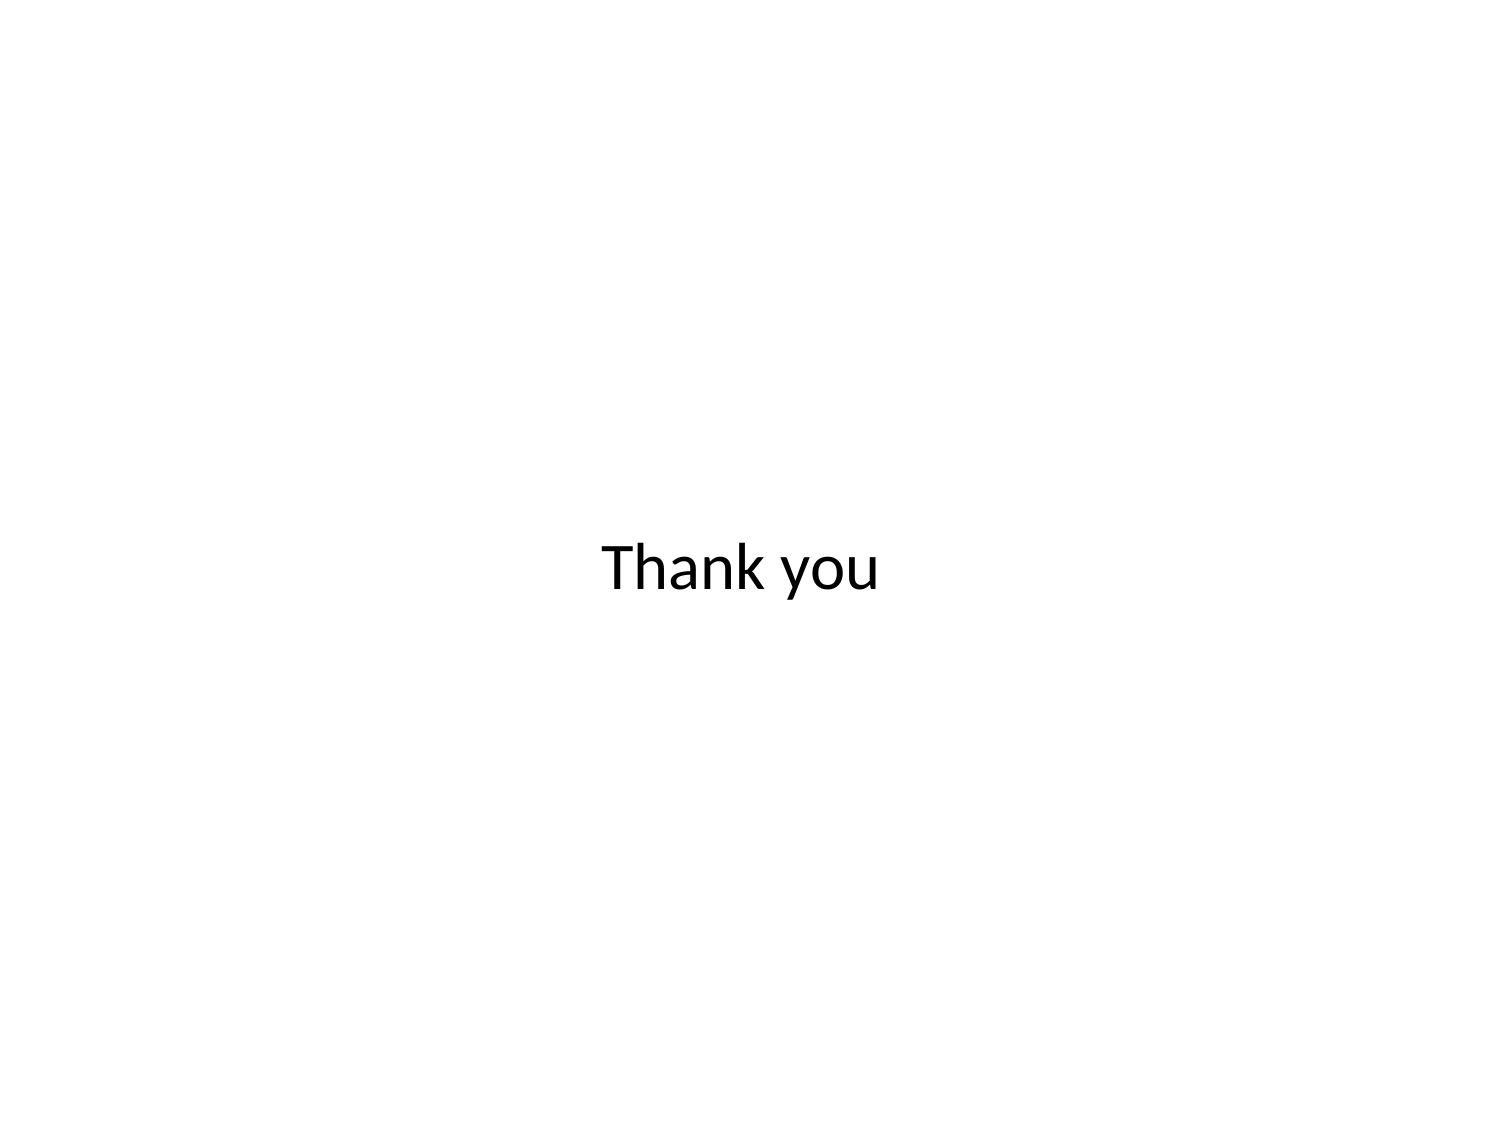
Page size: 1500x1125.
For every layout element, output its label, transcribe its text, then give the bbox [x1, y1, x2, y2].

list Thank you [585, 515, 980, 699]
